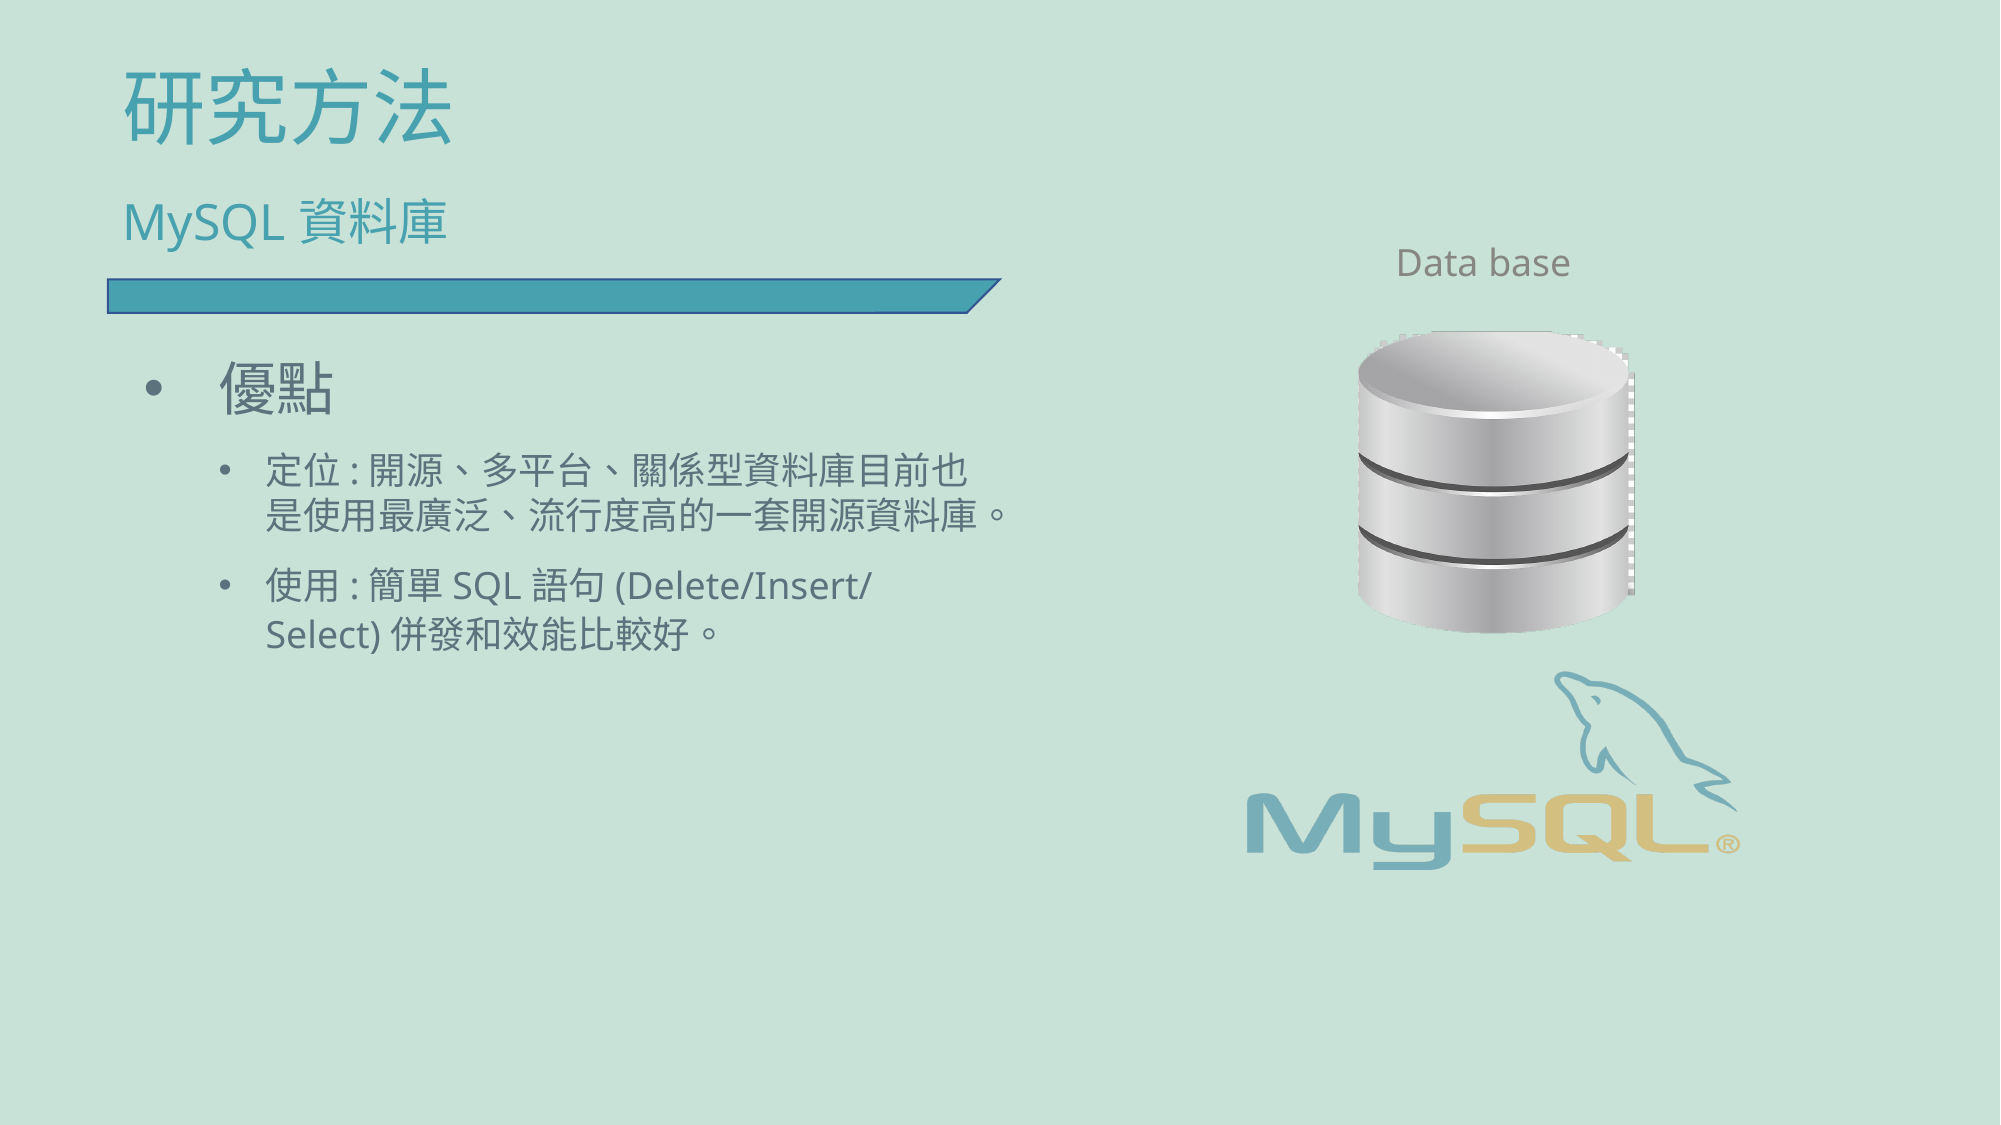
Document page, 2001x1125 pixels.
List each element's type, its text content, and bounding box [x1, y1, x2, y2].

picture [1339, 329, 1647, 666]
text_box 優點 定位:開源、多平台、關係型資料庫目前也是使用最廣泛、流行度高的一套開源資料庫。 使用:簡單SQL語句(Delete/Insert/Select)併發和效能比較好。 [128, 344, 1000, 665]
text_box MySQL資料庫 [107, 183, 930, 259]
text_box 研究方法 [107, 47, 1893, 163]
text_box [106, 278, 1003, 314]
picture [1246, 671, 1741, 871]
text_box Data base [1380, 231, 1607, 292]
